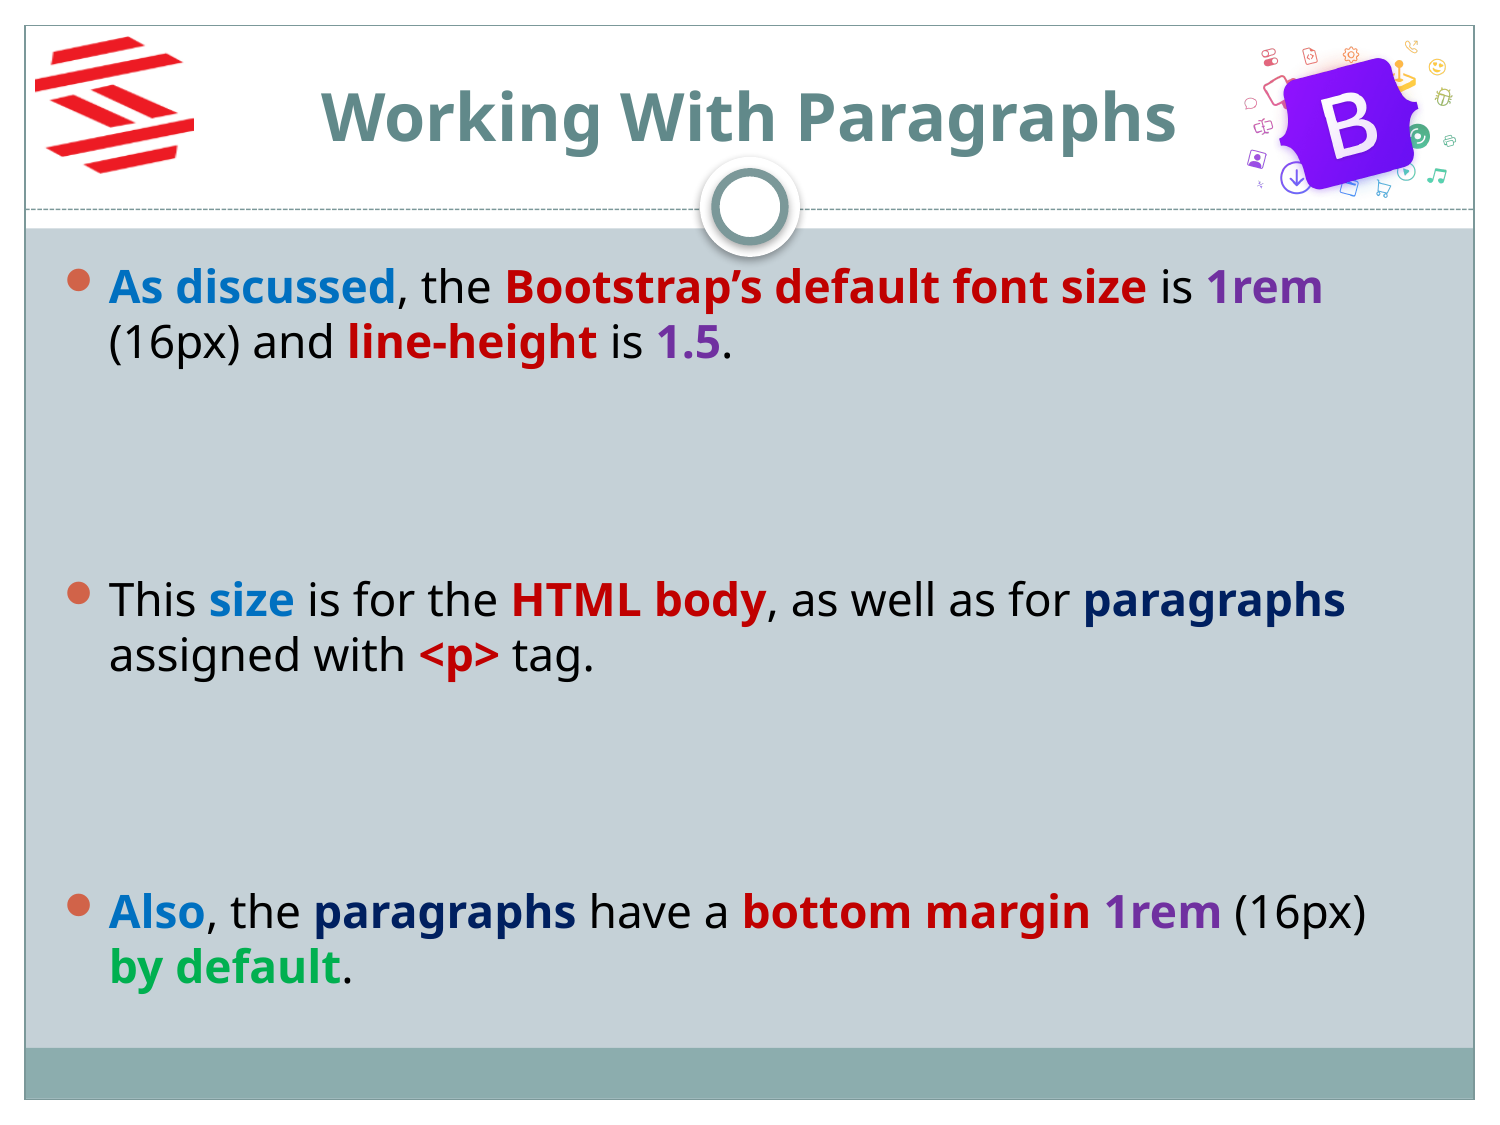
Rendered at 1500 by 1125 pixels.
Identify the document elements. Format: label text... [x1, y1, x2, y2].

picture [34, 34, 194, 180]
title Working With Paragraphs [199, 37, 1225, 162]
picture [1231, 31, 1466, 209]
list As discussed, the Bootstrap’s default font size is 1rem (16px) and line-height is 1.5. This size is for the HTML body, as well as for paragraphs assigned with <p> tag. Also, the paragraphs have a bottom margin 1rem (16px) by default. [49, 250, 1445, 1001]
